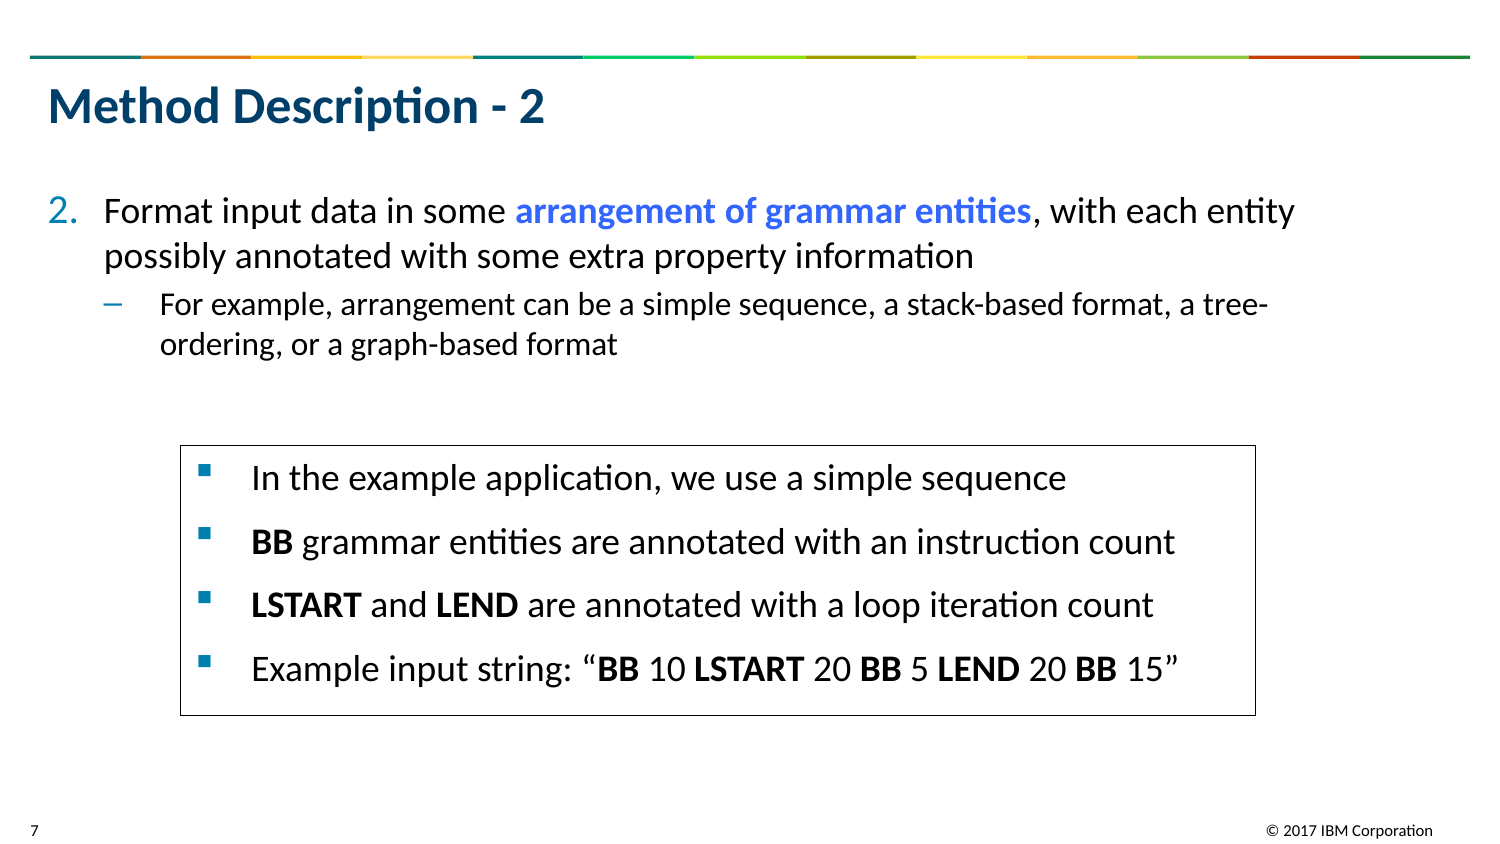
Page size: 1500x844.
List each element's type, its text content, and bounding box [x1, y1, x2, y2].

list Format input data in some arrangement of grammar entities, with each entity possibly annotated with some extra property information For example, arrangement can be a simple sequence, a stack-based format, a tree-ordering, or a graph-based format [33, 178, 1404, 391]
text_box In the example application, we use a simple sequence BB grammar entities are annotated with an instruction count LSTART and LEND are annotated with a loop iteration count Example input string: “BB 10 LSTART 20 BB 5 LEND 20 BB 15” [180, 445, 1256, 716]
title Method Description - 2 [33, 71, 1404, 163]
